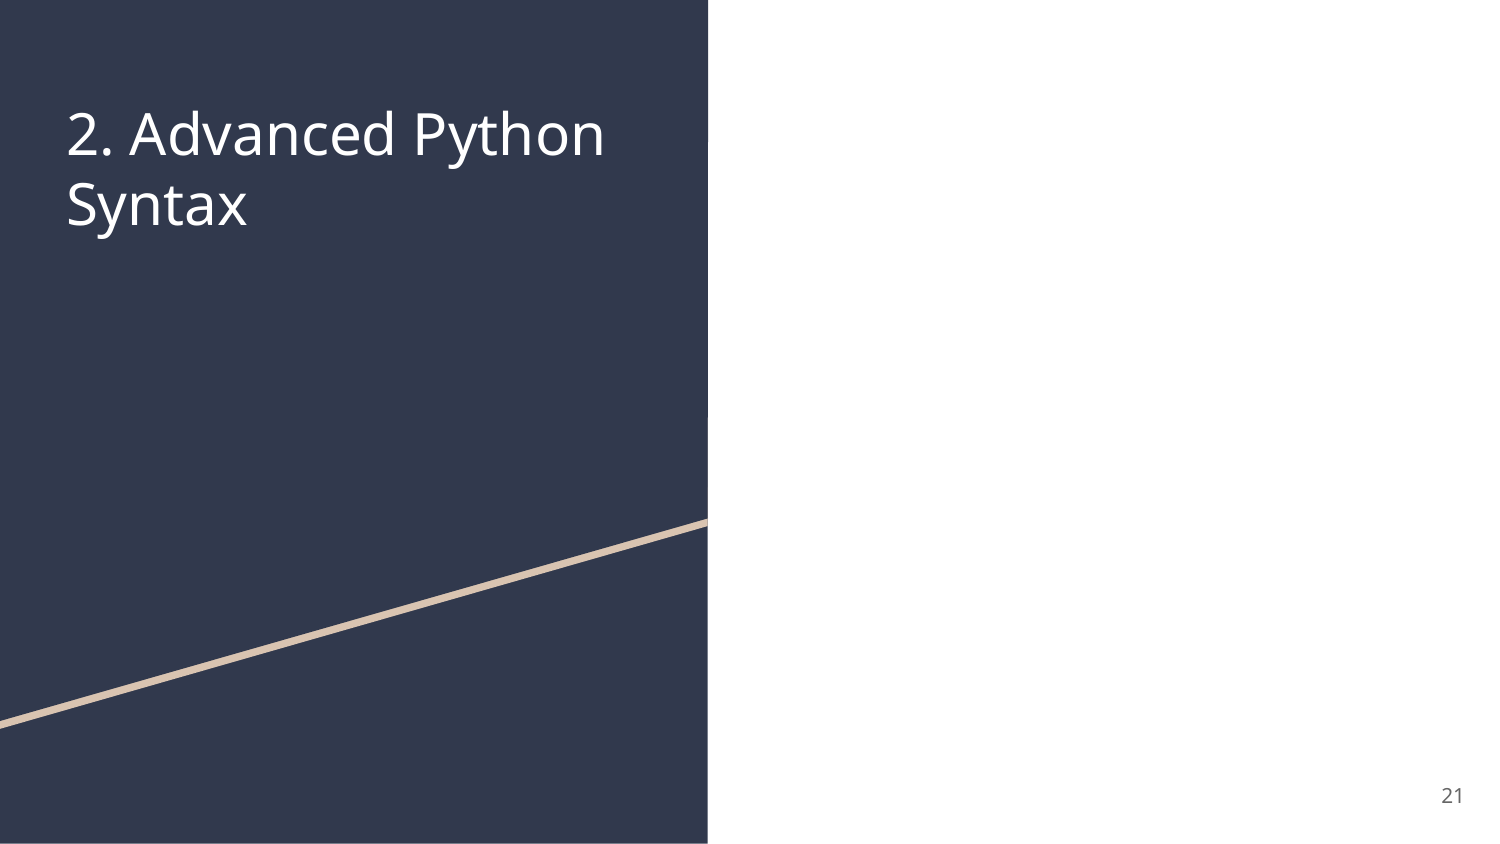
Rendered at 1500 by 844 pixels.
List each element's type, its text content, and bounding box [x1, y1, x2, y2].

slide_number ‹#› [1389, 764, 1480, 830]
title 2. Advanced Python Syntax [51, 82, 660, 494]
